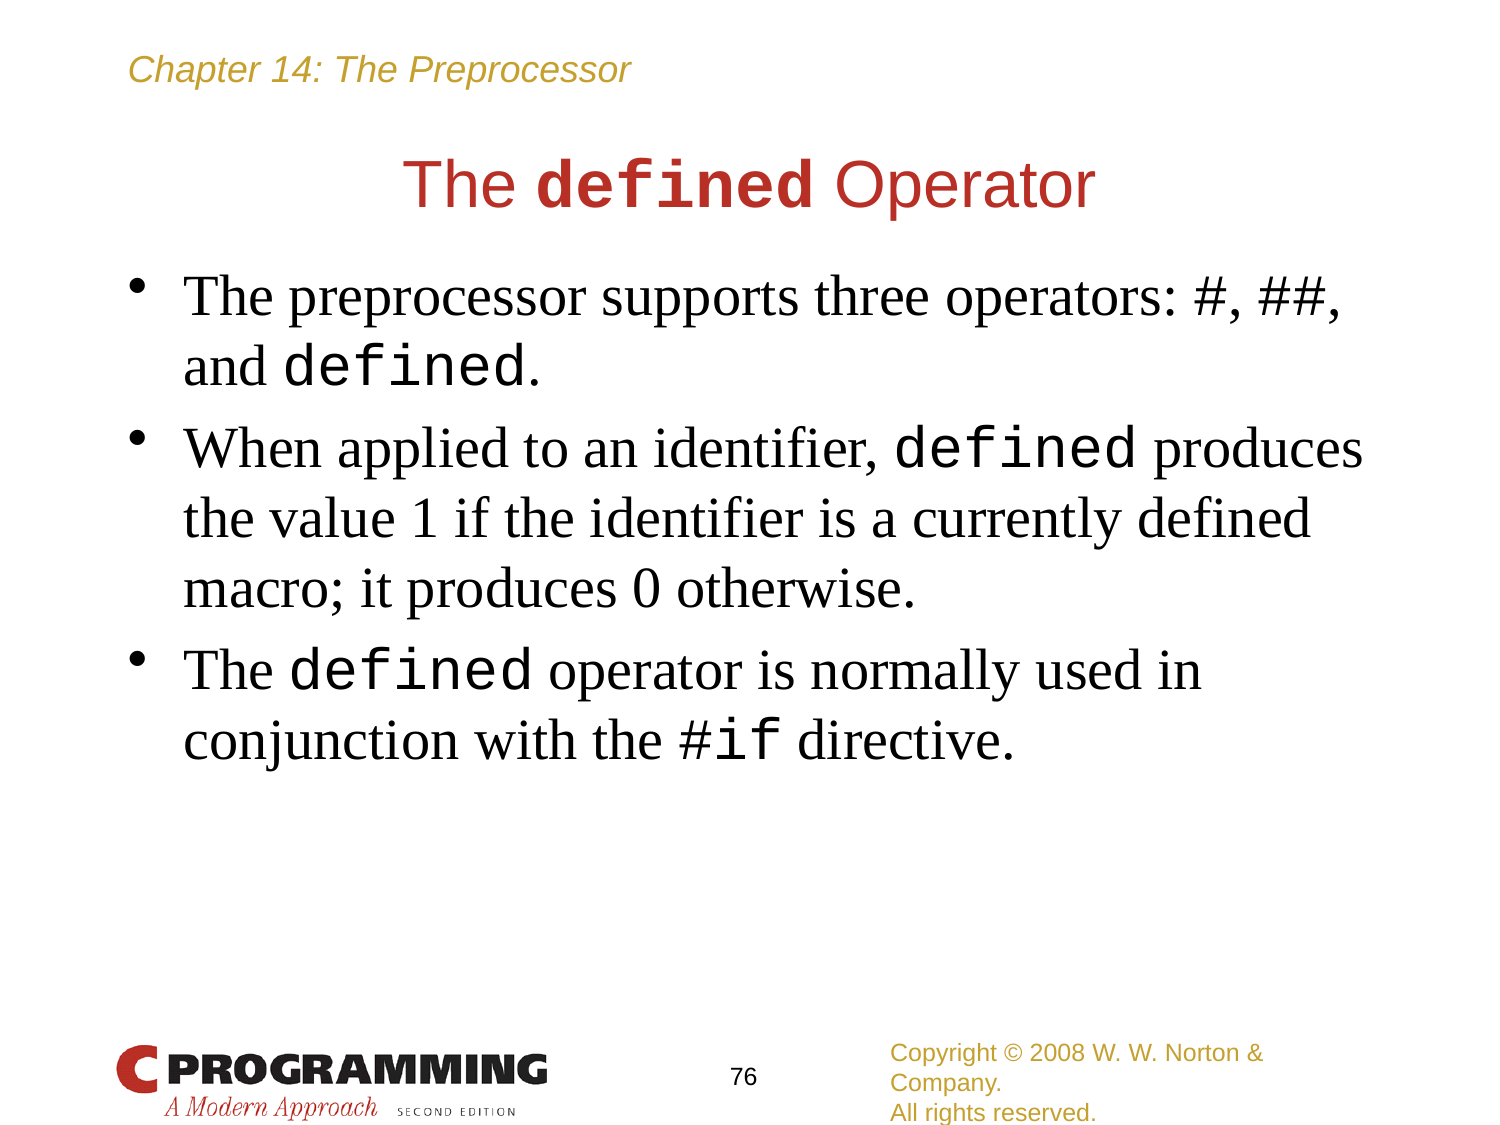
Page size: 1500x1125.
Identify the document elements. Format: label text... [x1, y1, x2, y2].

slide_number 76 [687, 1049, 801, 1101]
picture [112, 1041, 550, 1123]
footer Copyright © 2008 W. W. Norton & Company. All rights reserved. [874, 1043, 1388, 1119]
title The defined Operator [112, 125, 1388, 238]
list The preprocessor supports three operators: #, ##, and defined. When applied to an identifier, defined produces the value 1 if the identifier is a currently defined macro; it produces 0 otherwise. The defined operator is normally used in conjunction with the #if directive. [112, 249, 1388, 1038]
